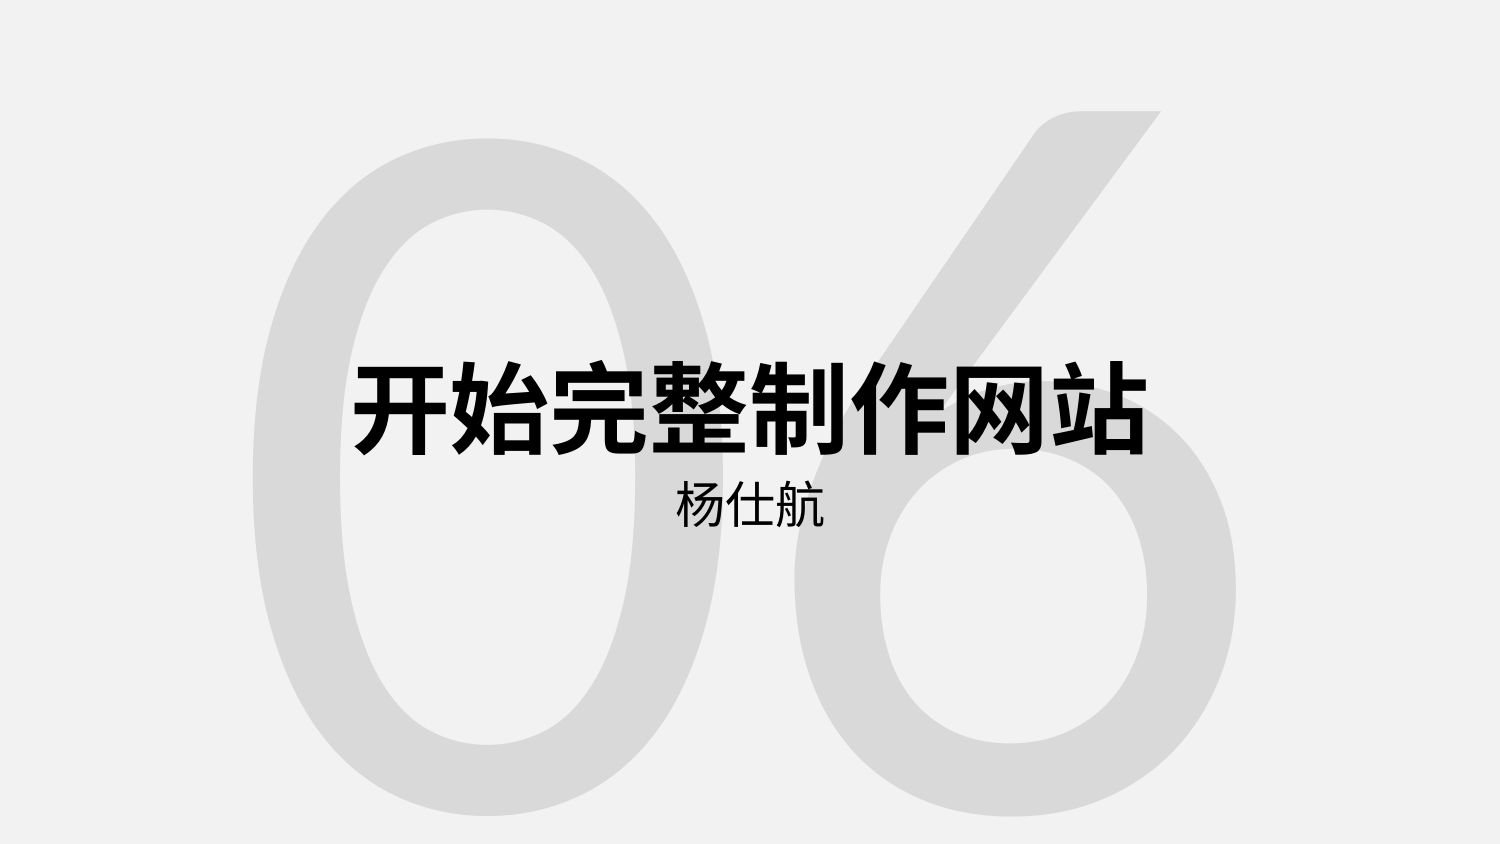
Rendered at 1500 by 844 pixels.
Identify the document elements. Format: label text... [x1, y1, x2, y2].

text_box 06 [211, 0, 1289, 844]
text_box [330, 338, 1170, 542]
